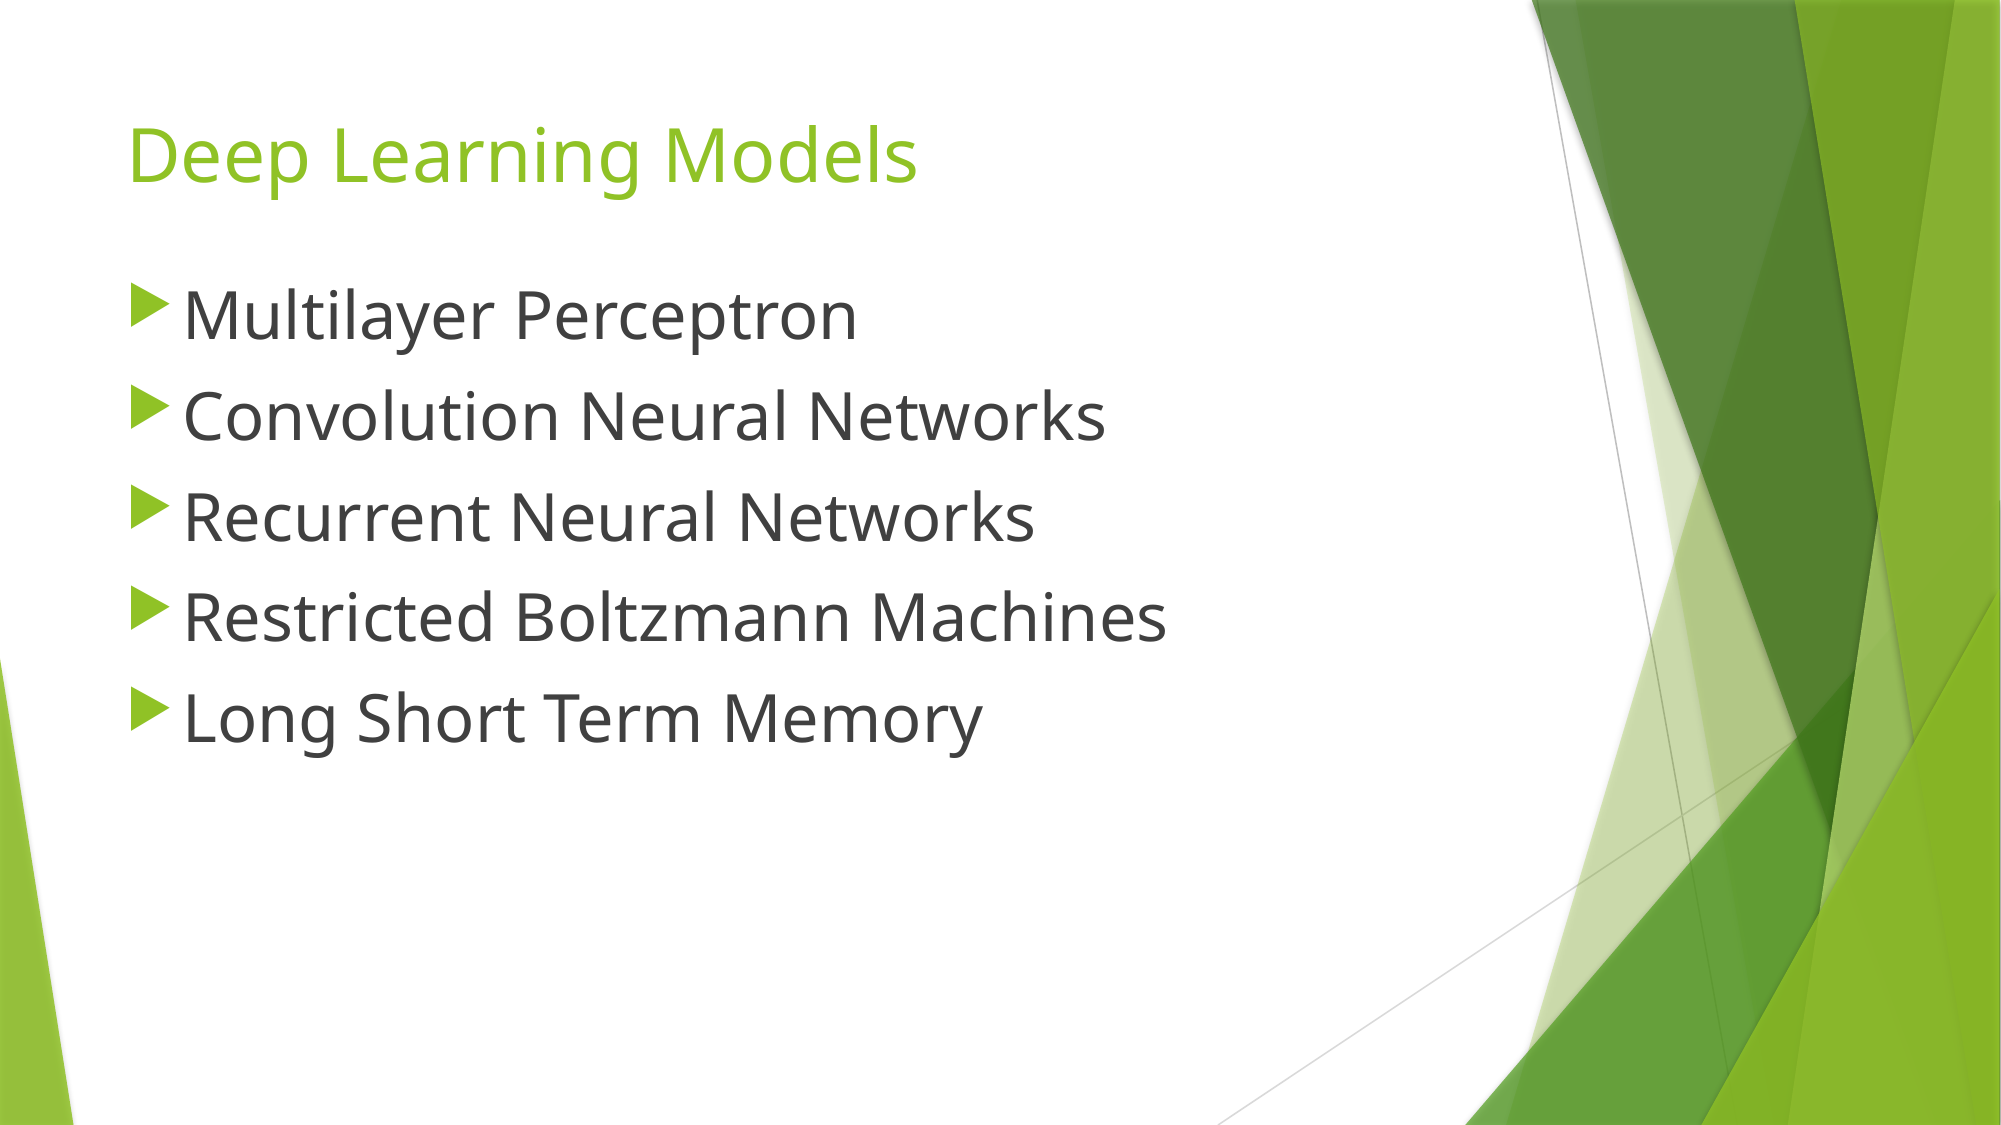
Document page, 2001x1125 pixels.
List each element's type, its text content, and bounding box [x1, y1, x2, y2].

title Deep Learning Models [111, 99, 1522, 264]
list Multilayer Perceptron Convolution Neural Networks Recurrent Neural Networks Restricted Boltzmann Machines Long Short Term Memory [111, 264, 1522, 992]
